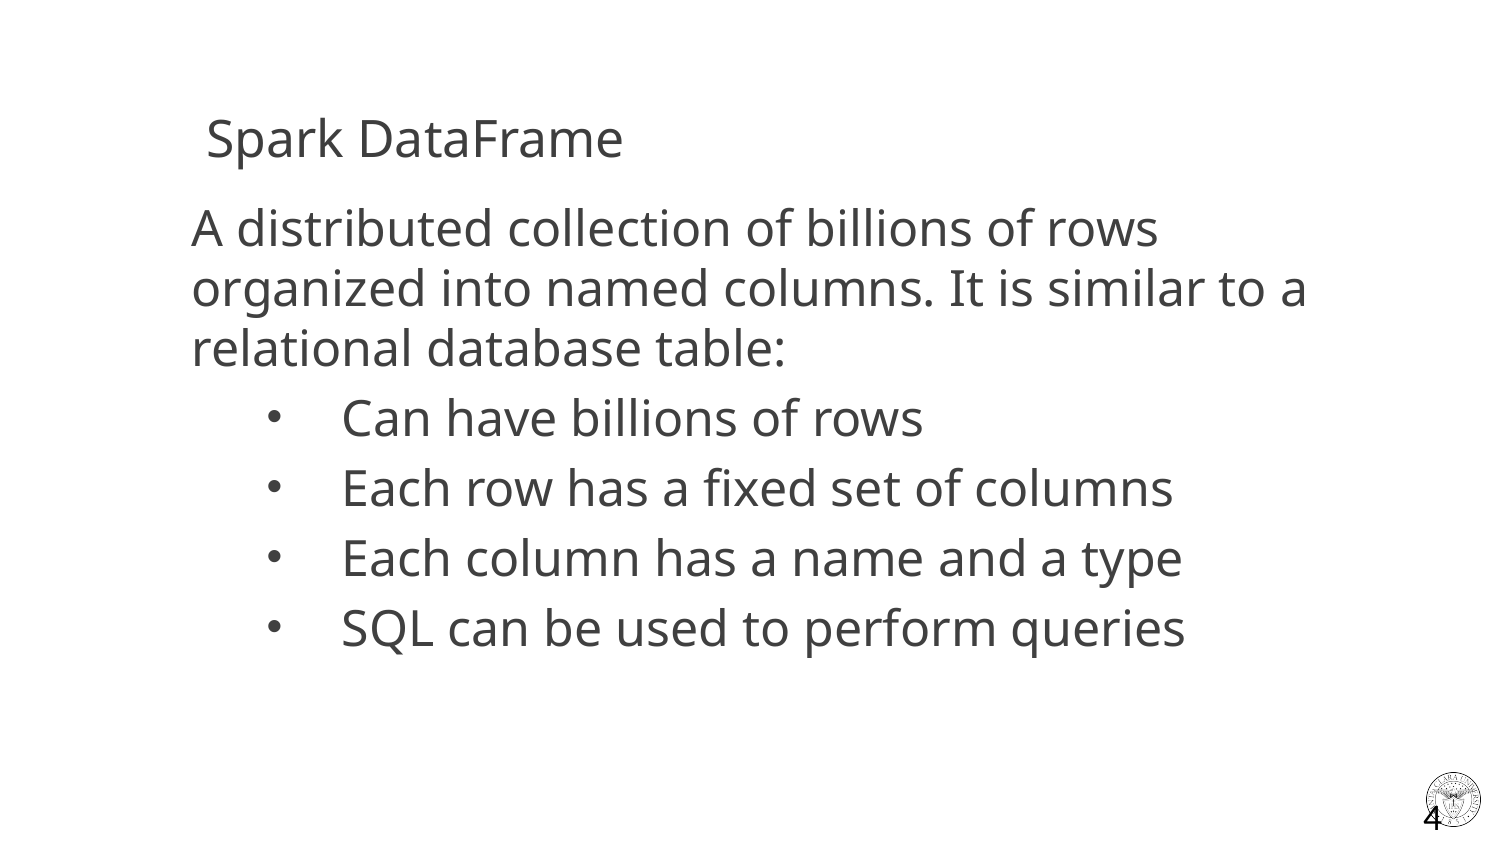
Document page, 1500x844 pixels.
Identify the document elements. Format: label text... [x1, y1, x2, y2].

list Spark DataFrame [191, 97, 1369, 175]
text_box A distributed collection of billions of rows organized into named columns. It is similar to a relational database table: Can have billions of rows Each row has a fixed set of columns Each column has a name and a type SQL can be used to perform queries [176, 188, 1354, 664]
picture [1426, 772, 1481, 785]
slide_number 4 [1408, 785, 1500, 830]
